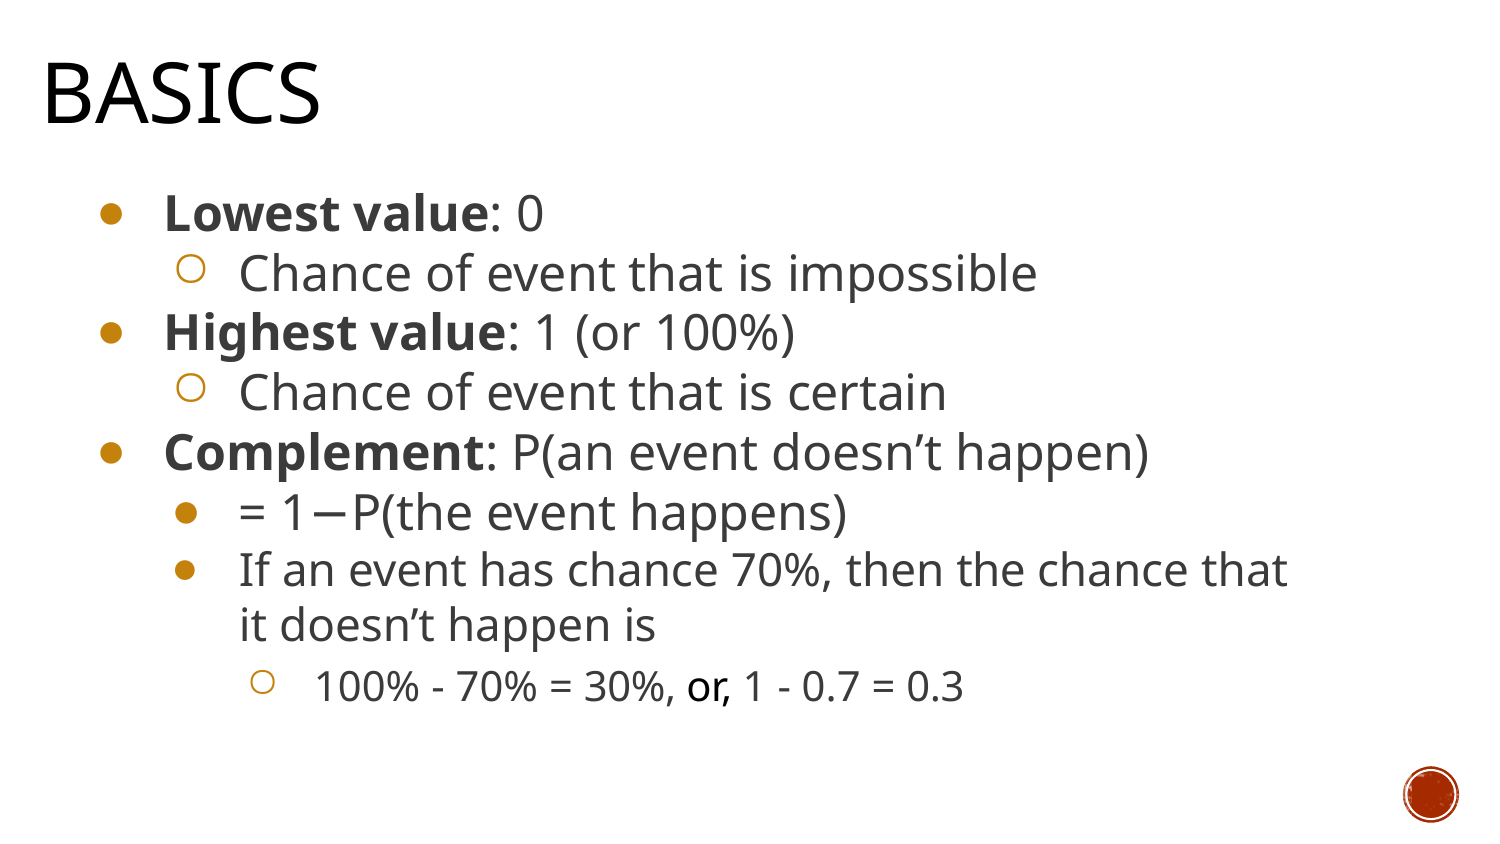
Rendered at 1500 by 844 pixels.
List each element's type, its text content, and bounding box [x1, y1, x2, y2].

text_box Lowest value: 0 Chance of event that is impossible Highest value: 1 (or 100%) Chance of event that is certain Complement: P(an event doesn’t happen) = 1−P(the event happens) If an event has chance 70%, then the chance that it doesn’t happen is 100% - 70% = 30%, or, 1 - 0.7 = 0.3 [94, 179, 1322, 710]
title Basics [38, 17, 1266, 161]
